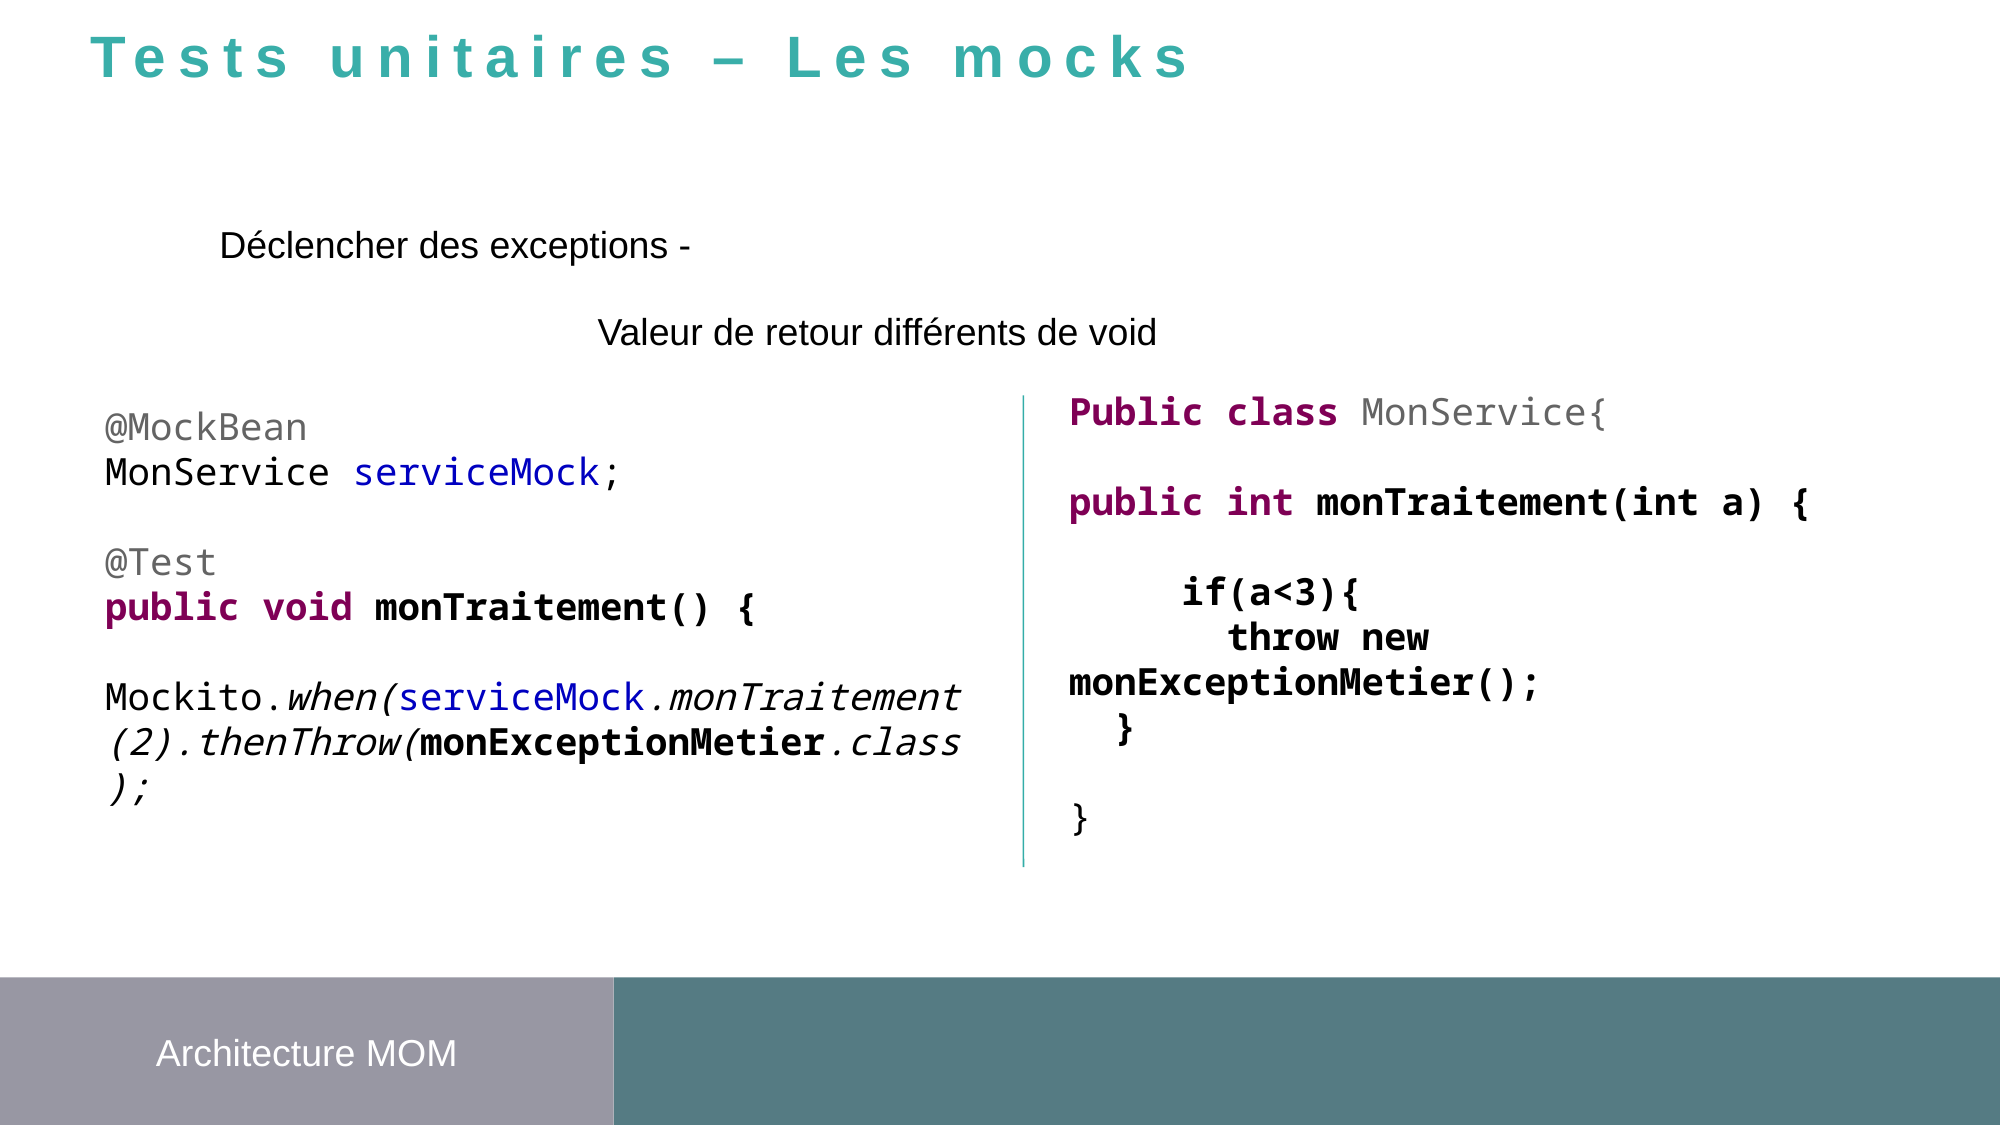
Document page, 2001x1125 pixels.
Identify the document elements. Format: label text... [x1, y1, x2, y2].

text_box [612, 975, 2000, 1125]
text_box Déclencher des exceptions - [204, 214, 1554, 274]
text_box Tests unitaires – Les mocks [90, 37, 1263, 90]
text_box Public class MonService{ public int monTraitement(int a) { if(a<3){ throw new monExceptionMetier(); } } [1054, 380, 1871, 846]
text_box Architecture MOM [0, 975, 612, 1125]
text_box Valeur de retour différents de void [582, 300, 1252, 361]
text_box @MockBean MonService serviceMock; @Test public void monTraitement() { Mockito.when(serviceMock.monTraitement(2).thenThrow(monExceptionMetier.class); [90, 395, 977, 815]
